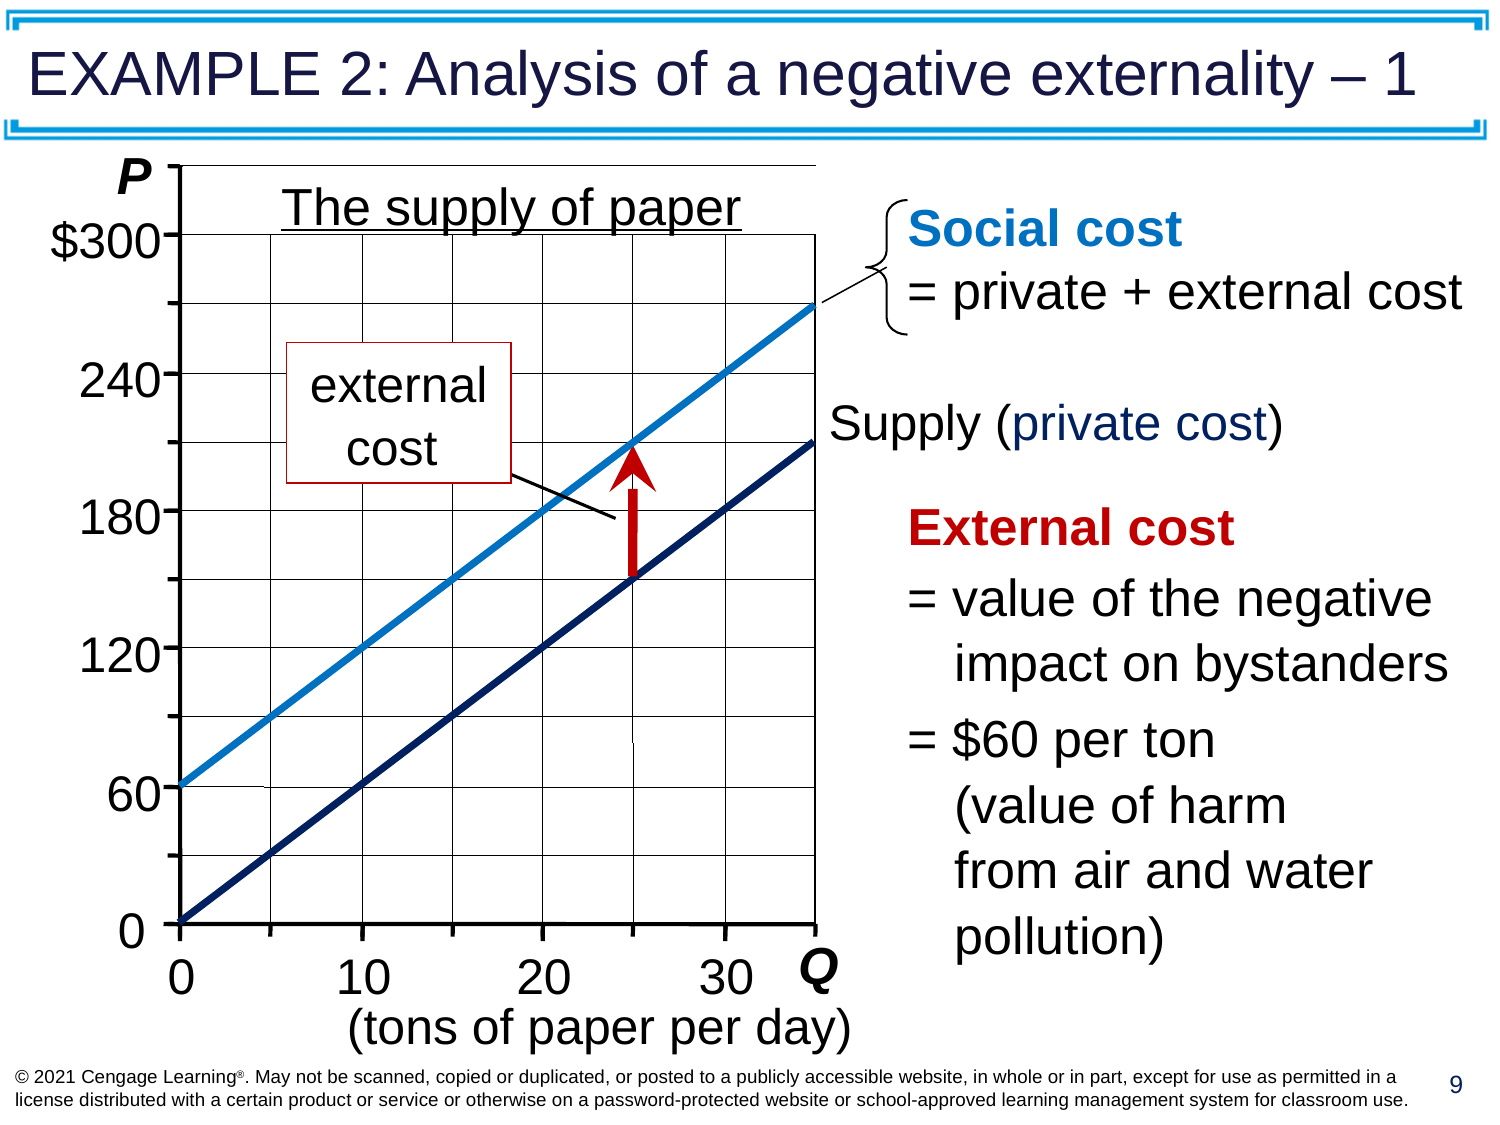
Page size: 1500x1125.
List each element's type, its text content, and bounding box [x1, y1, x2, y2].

title EXAMPLE 2: Analysis of a negative externality – 1 [12, 16, 1475, 125]
text_box External cost = value of the negative impact on bystanders = $60 per ton (value of harm from air and water pollution) [892, 482, 1498, 972]
picture [1, 113, 49, 148]
picture [0, 1, 1494, 38]
text_box Supply (private cost) [912, 383, 1304, 458]
footer © 2021 Cengage Learning®. May not be scanned, copied or duplicated, or posted to a publicly accessible website, in whole or in part, except for use as permitted in a license distributed with a certain product or service or otherwise on a password-protected website or school-approved learning management system for classroom use. [0, 1050, 1425, 1125]
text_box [49, 110, 869, 1064]
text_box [179, 199, 908, 787]
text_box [286, 342, 616, 519]
picture [869, 113, 1492, 148]
slide_number 9 [1425, 1060, 1500, 1125]
text_box Social cost = private + external cost [892, 187, 1498, 328]
